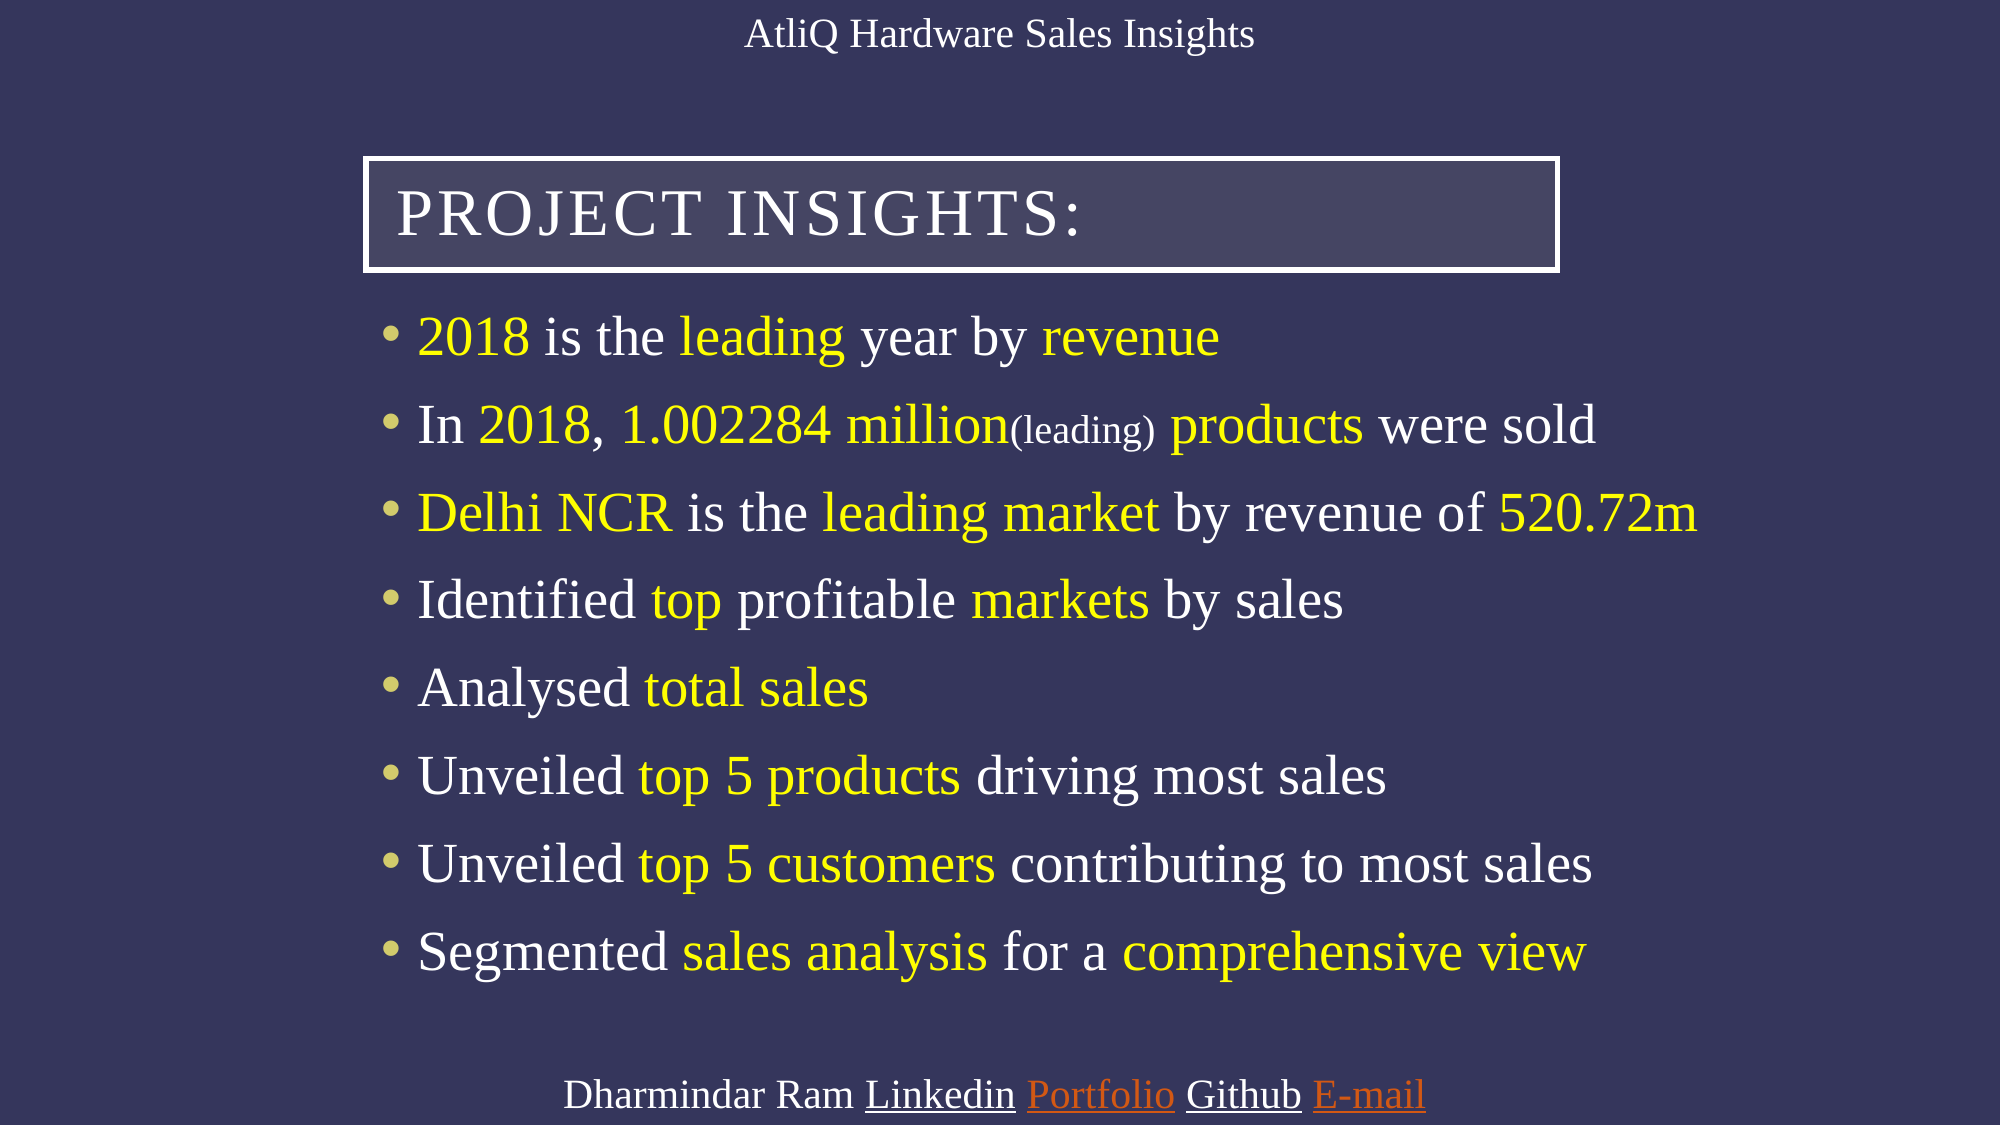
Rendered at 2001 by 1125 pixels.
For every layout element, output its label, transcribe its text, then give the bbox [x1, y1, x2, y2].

title Project Insights: [363, 156, 1560, 273]
list 2018 is the leading year by revenue In 2018, 1.002284 million(leading) products were sold Delhi NCR is the leading market by revenue of 520.72m Identified top profitable markets by sales Analysed total sales Unveiled top 5 products driving most sales Unveiled top 5 customers contributing to most sales Segmented sales analysis for a comprehensive view [366, 291, 1853, 991]
text_box AtliQ Hardware Sales Insights [684, 0, 1316, 63]
text_box Dharmindar Ram Linkedin Portfolio Github E-mail [419, 1059, 1581, 1125]
